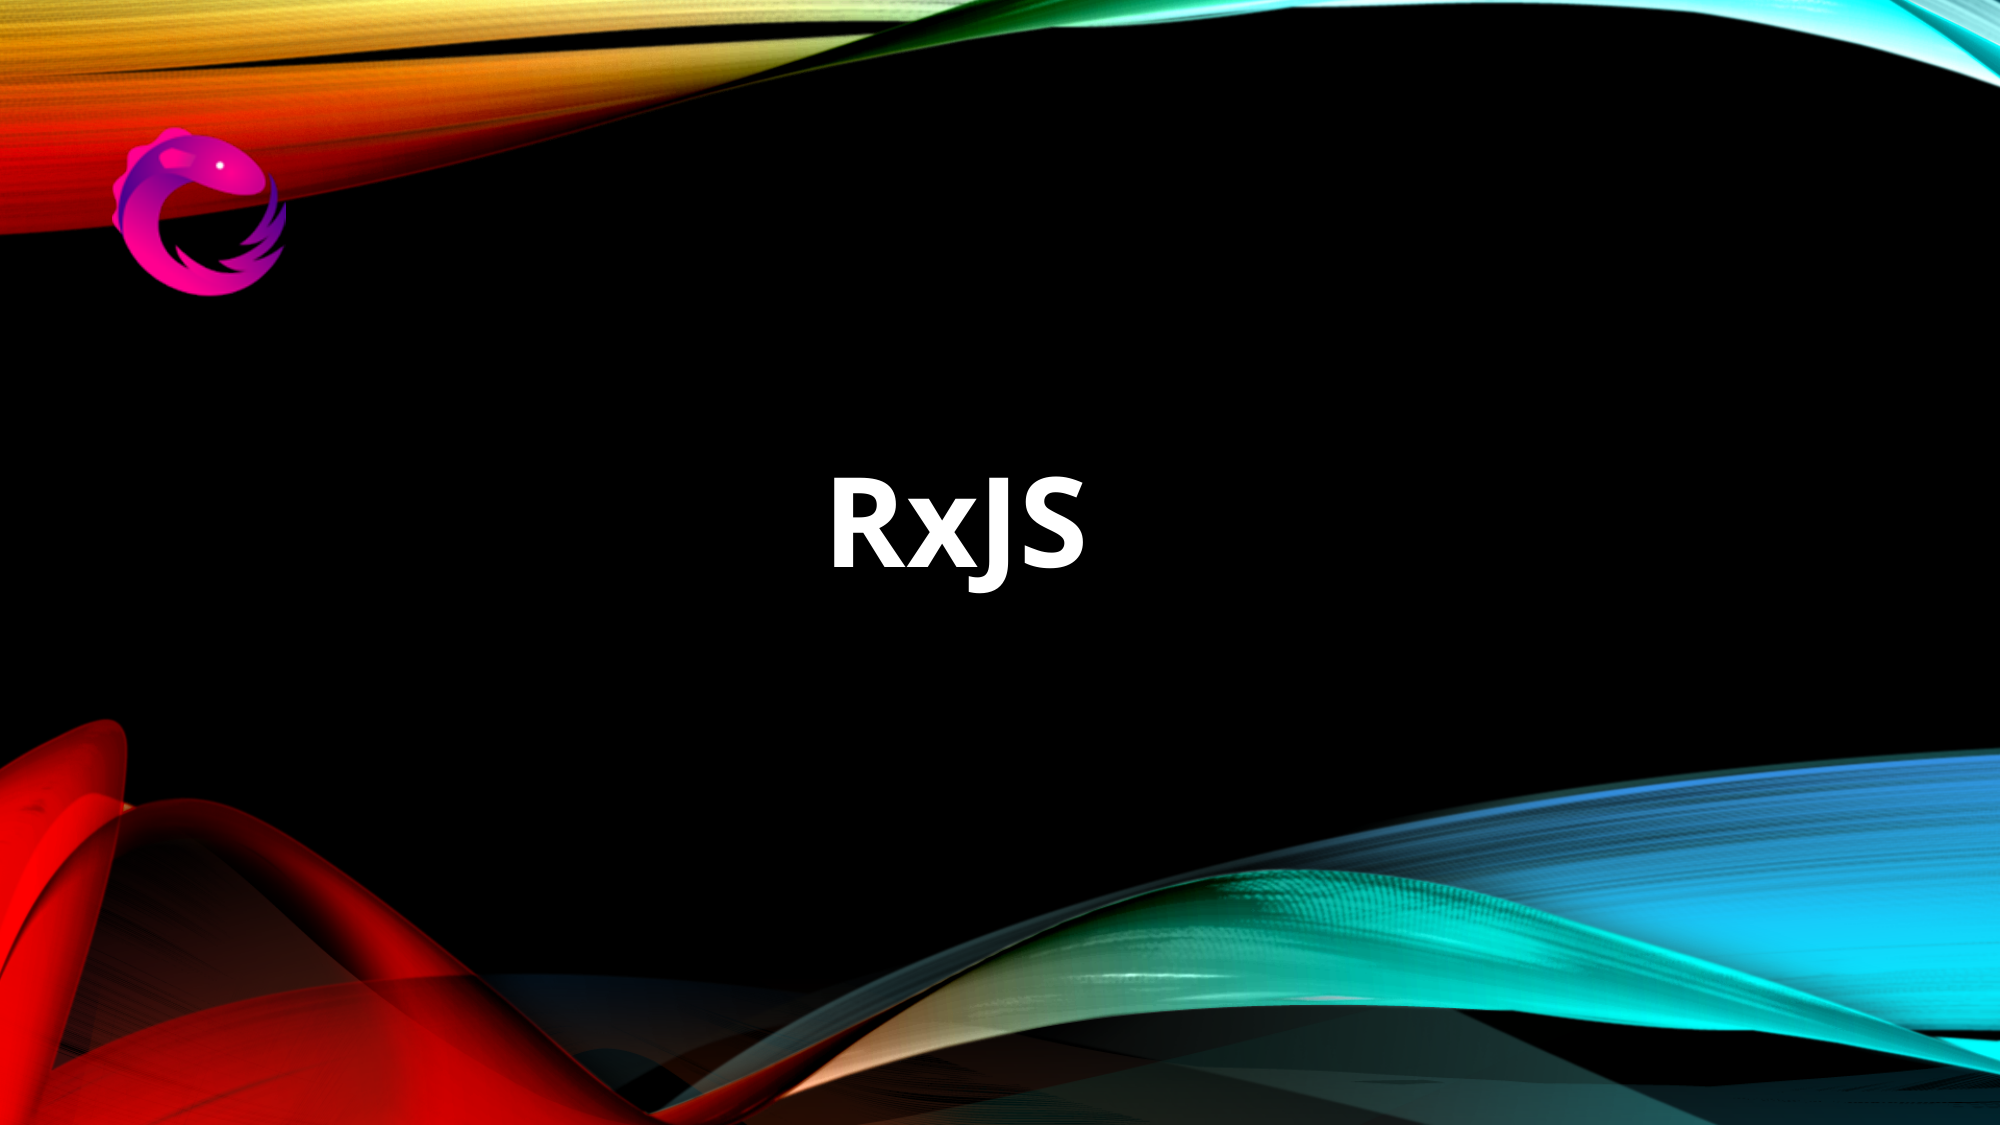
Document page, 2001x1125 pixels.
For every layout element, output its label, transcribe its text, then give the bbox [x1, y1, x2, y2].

picture [0, 717, 2000, 1125]
title RxJS [54, 359, 1858, 602]
picture [0, 0, 2000, 299]
